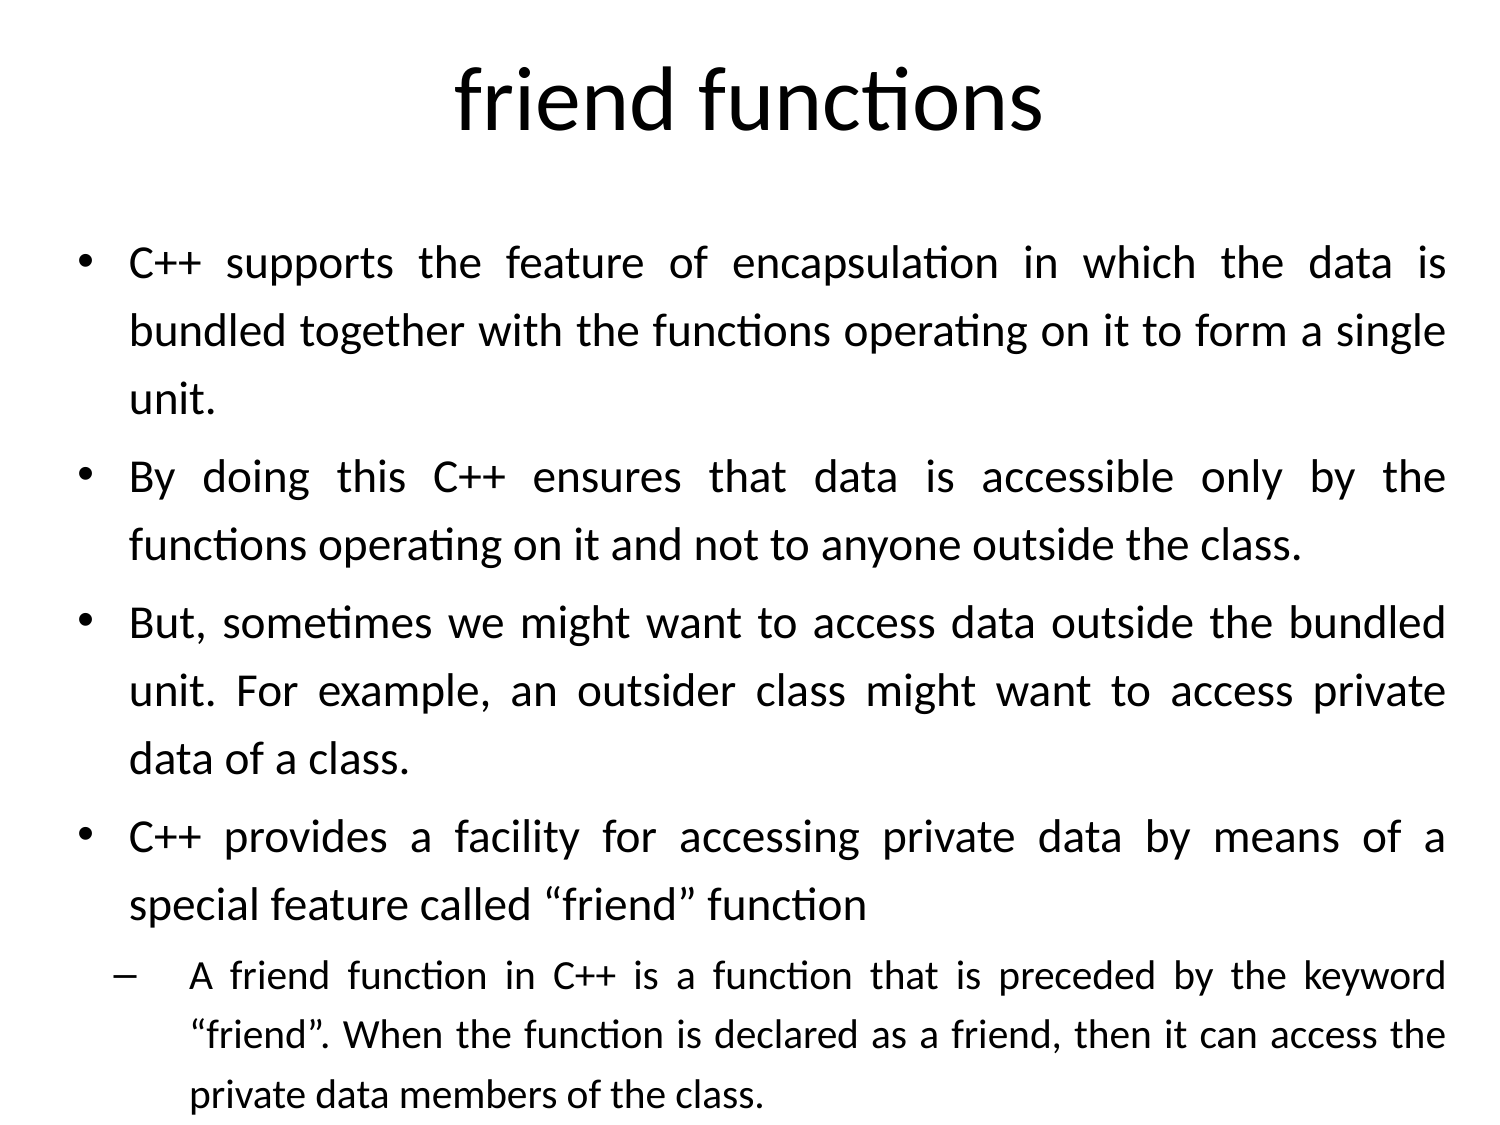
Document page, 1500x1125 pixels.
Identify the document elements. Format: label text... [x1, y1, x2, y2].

title friend functions [75, 0, 1425, 188]
list C++ supports the feature of encapsulation in which the data is bundled together with the functions operating on it to form a single unit. By doing this C++ ensures that data is accessible only by the functions operating on it and not to anyone outside the class. But, sometimes we might want to access data outside the bundled unit. For example, an outsider class might want to access private data of a class. C++ provides a facility for accessing private data by means of a special feature called “friend” function A friend function in C++ is a function that is preceded by the keyword “friend”. When the function is declared as a friend, then it can access the private data members of the class. [62, 212, 1463, 1125]
